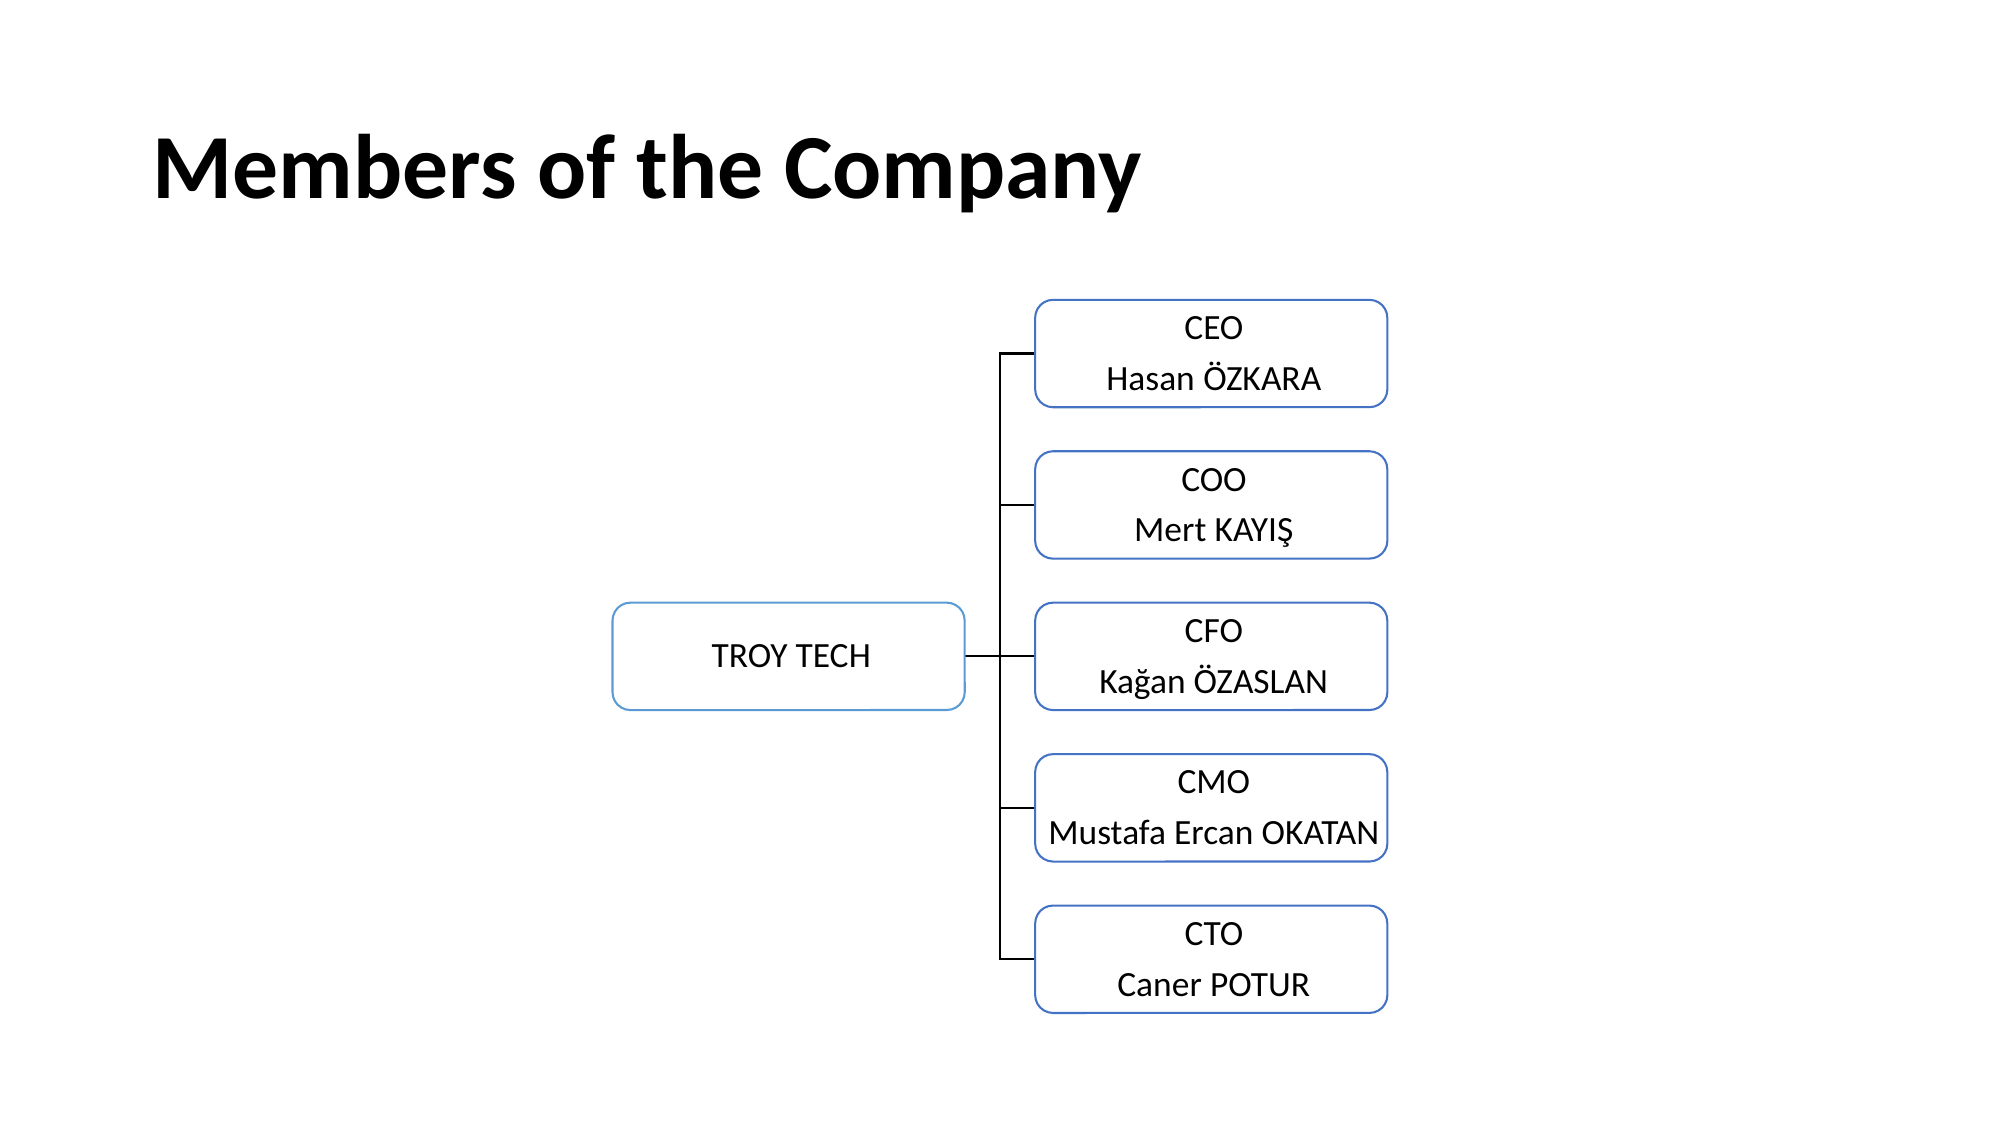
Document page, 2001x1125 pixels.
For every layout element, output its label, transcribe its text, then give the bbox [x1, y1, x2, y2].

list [137, 299, 1863, 1014]
title Members of the Company [137, 59, 1863, 278]
